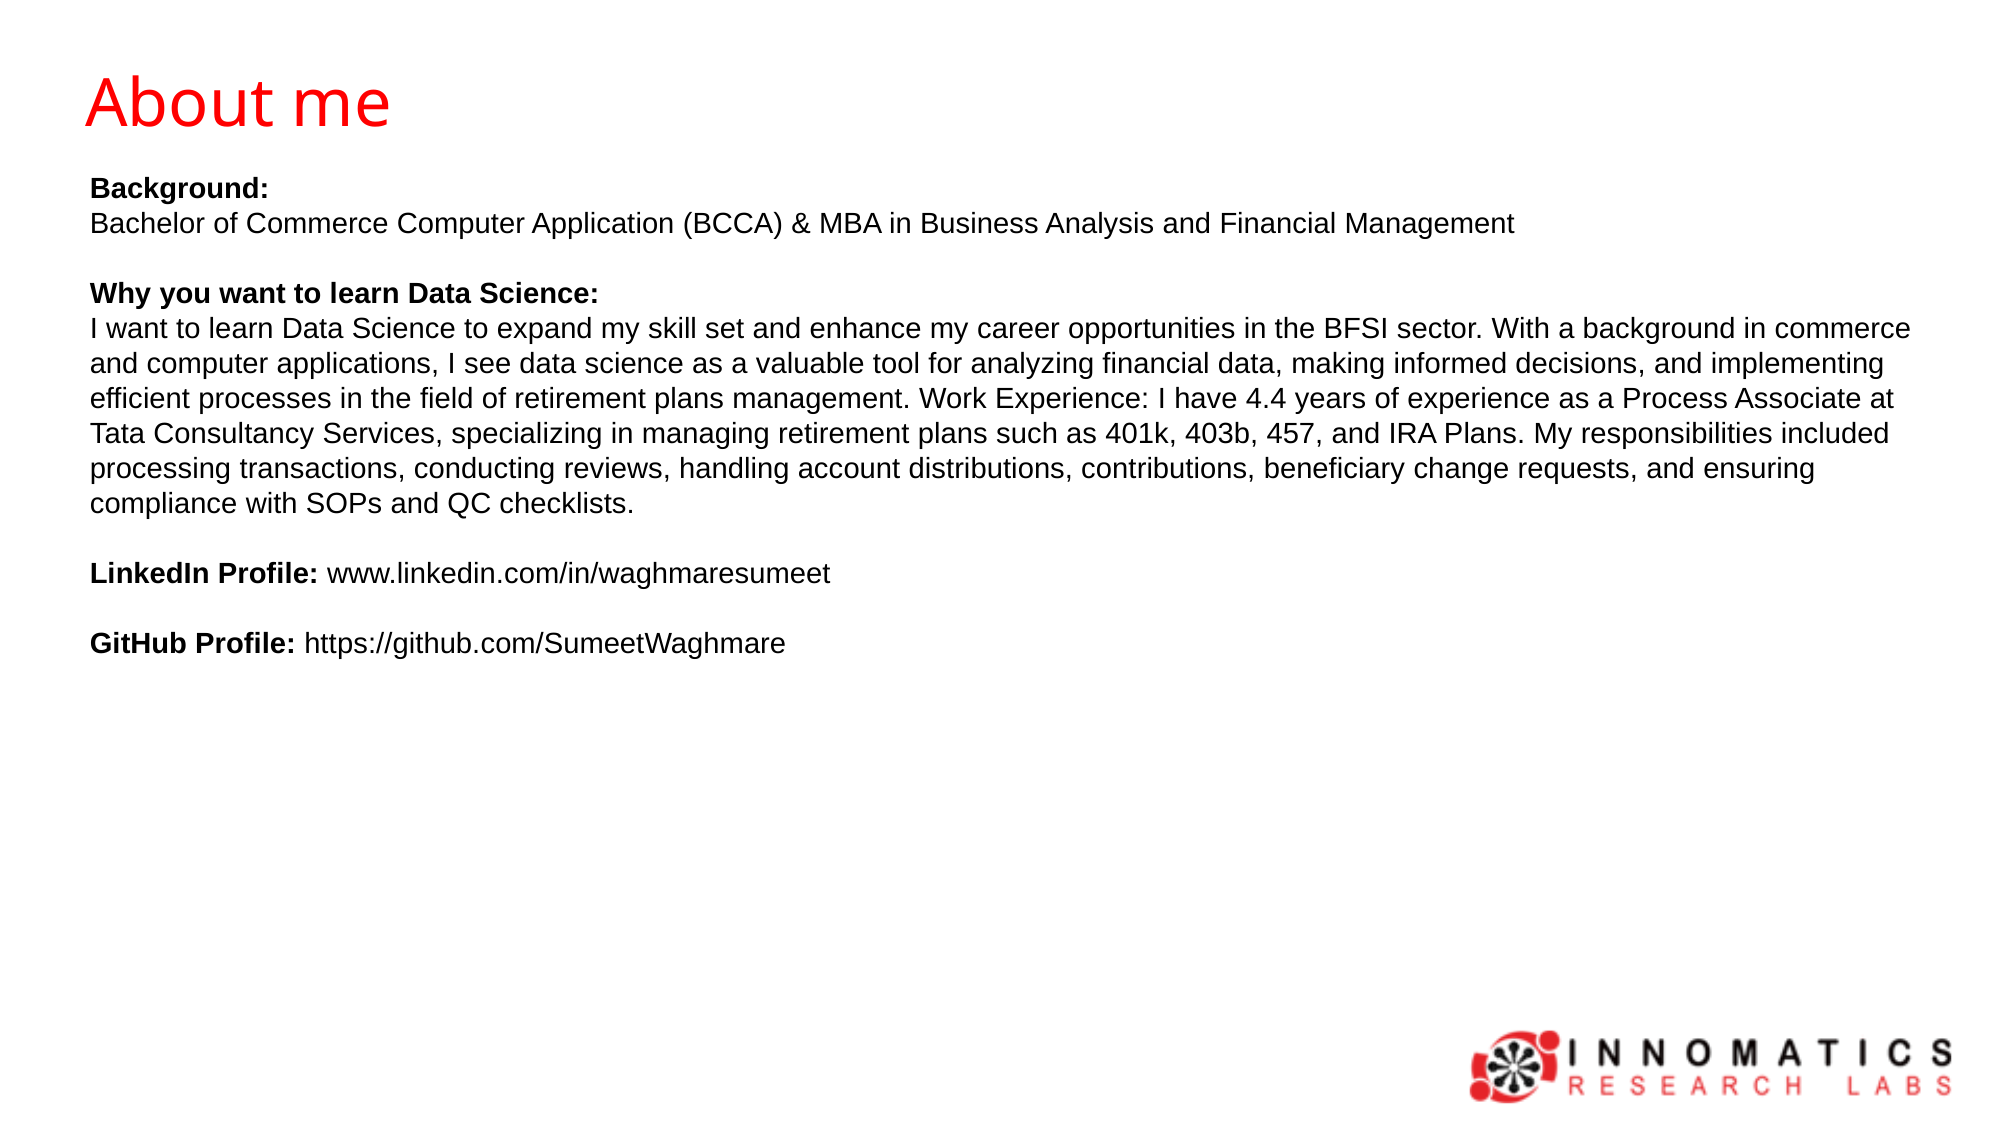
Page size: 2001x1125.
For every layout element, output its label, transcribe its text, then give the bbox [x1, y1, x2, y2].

text_box Background: Bachelor of Commerce Computer Application (BCCA) & MBA in Business Analysis and Financial Management Why you want to learn Data Science: I want to learn Data Science to expand my skill set and enhance my career opportunities in the BFSI sector. With a background in commerce and computer applications, I see data science as a valuable tool for analyzing financial data, making informed decisions, and implementing efficient processes in the field of retirement plans management. Work Experience: I have 4.4 years of experience as a Process Associate at Tata Consultancy Services, specializing in managing retirement plans such as 401k, 403b, 457, and IRA Plans. My responsibilities included processing transactions, conducting reviews, handling account distributions, contributions, beneficiary change requests, and ensuring compliance with SOPs and QC checklists. LinkedIn Profile: www.linkedin.com/in/waghmaresumeet GitHub Profile: https://github.com/SumeetWaghmare [74, 162, 1950, 667]
text_box About me [70, 68, 1071, 148]
picture [1445, 1014, 1975, 1125]
